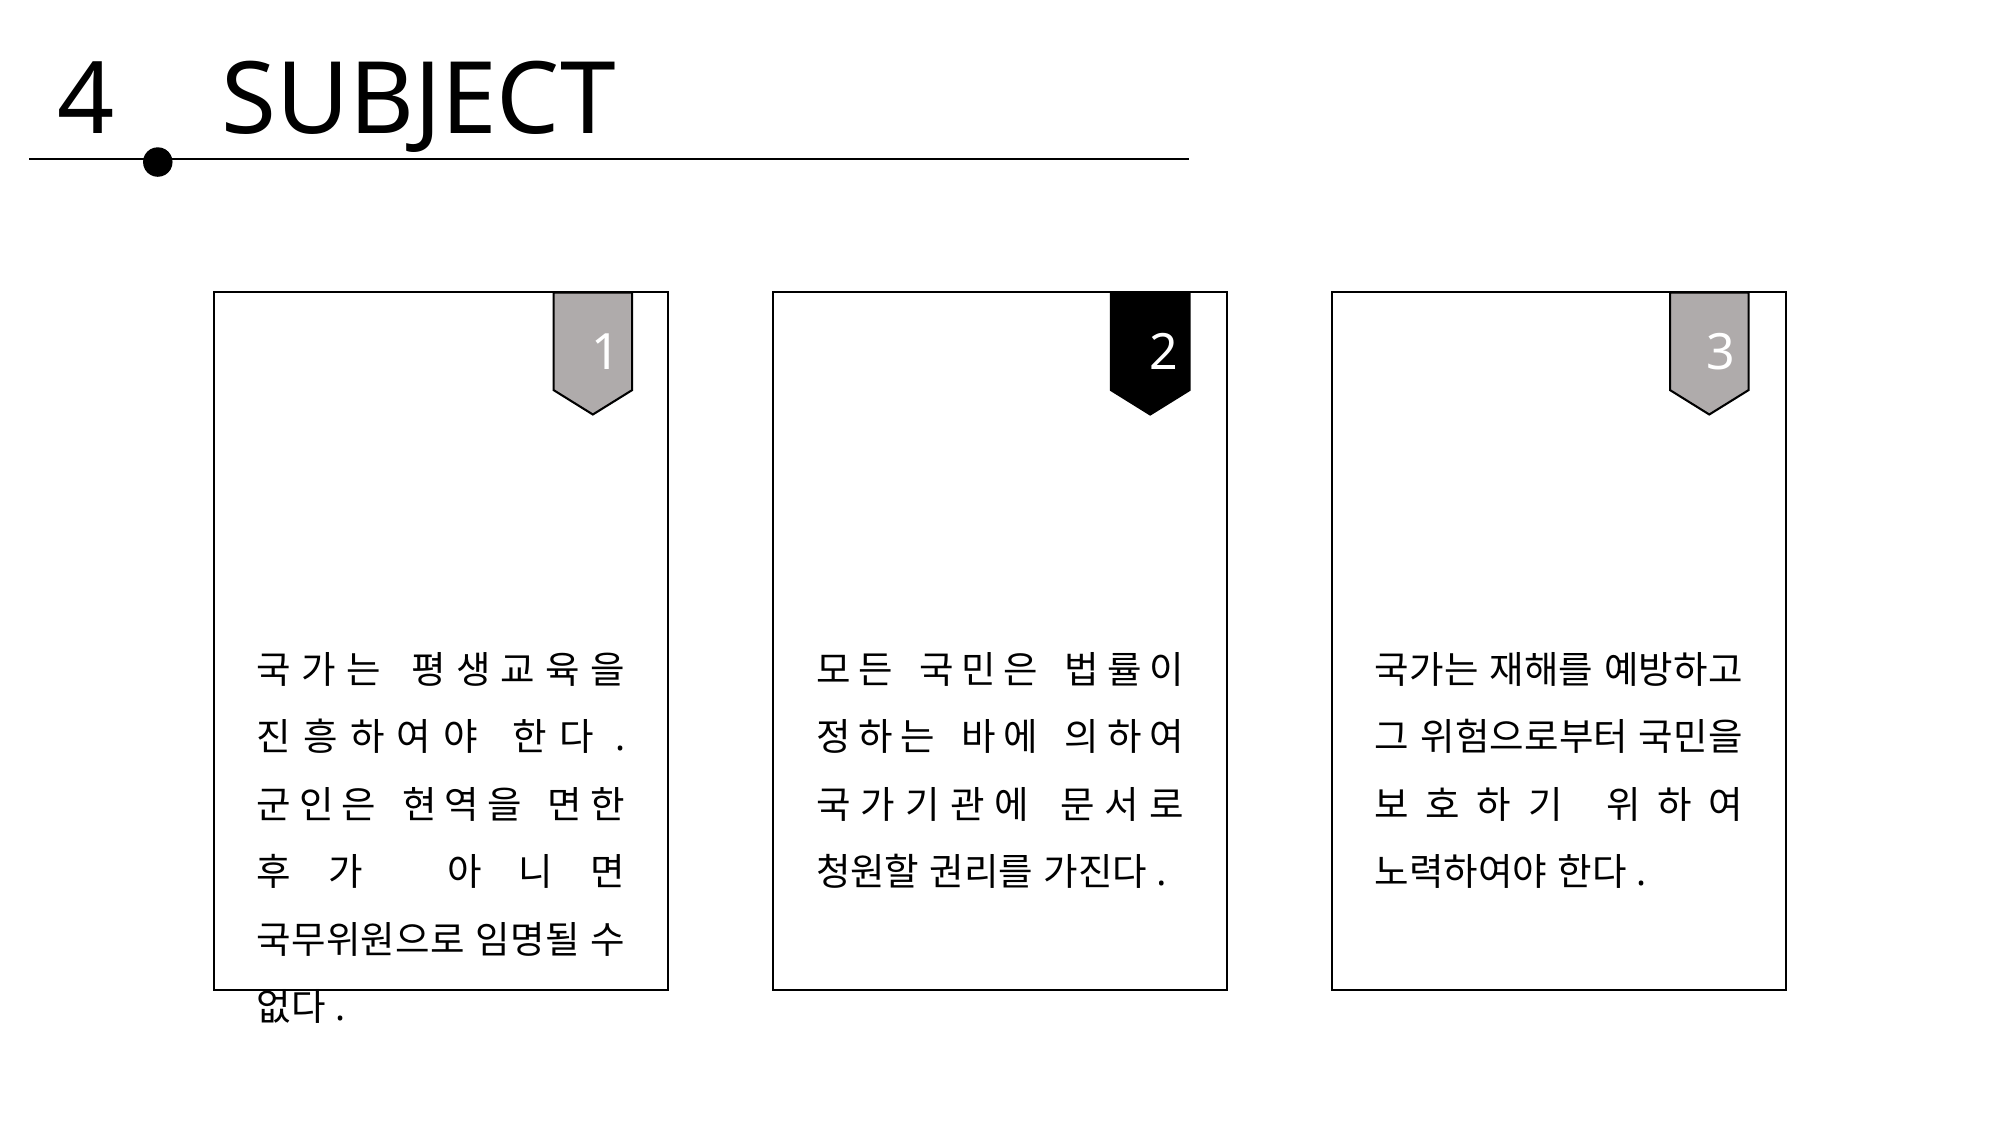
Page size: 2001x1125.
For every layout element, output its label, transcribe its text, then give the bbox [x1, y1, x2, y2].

text_box SUBJECT [206, 25, 631, 147]
text_box 국가는 평생교육을 진흥하여야 한다. 군인은 현역을 면한 후가 아니면 국무위원으로 임명될 수 없다. [242, 991, 640, 1036]
text_box 4 [42, 25, 130, 147]
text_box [773, 292, 1227, 991]
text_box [29, 147, 1190, 177]
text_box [1332, 292, 1786, 991]
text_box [214, 292, 668, 991]
